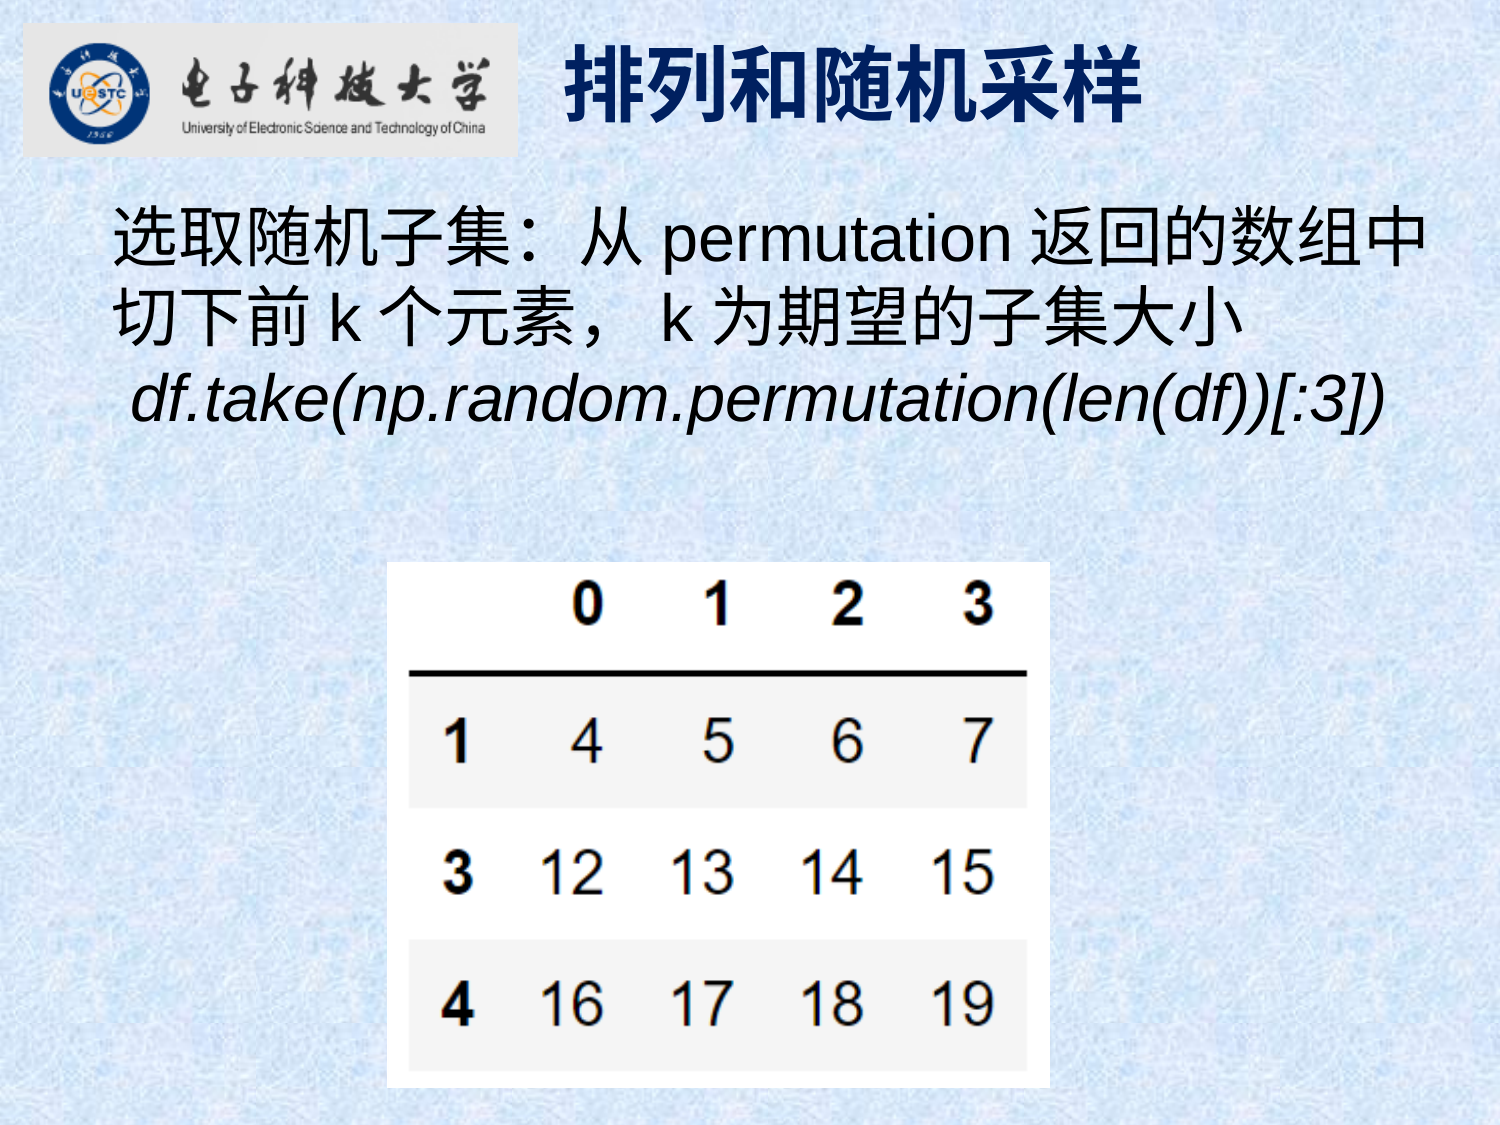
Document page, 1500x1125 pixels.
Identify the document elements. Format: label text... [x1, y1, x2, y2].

title 排列和随机采样 [547, 24, 1460, 173]
picture [0, 0, 1500, 1125]
text_box 选取随机子集：从permutation返回的数组中切下前k个元素，k为期望的子集大小 df.take(np.random.permutation(len(df))[:3]) [97, 187, 1460, 443]
